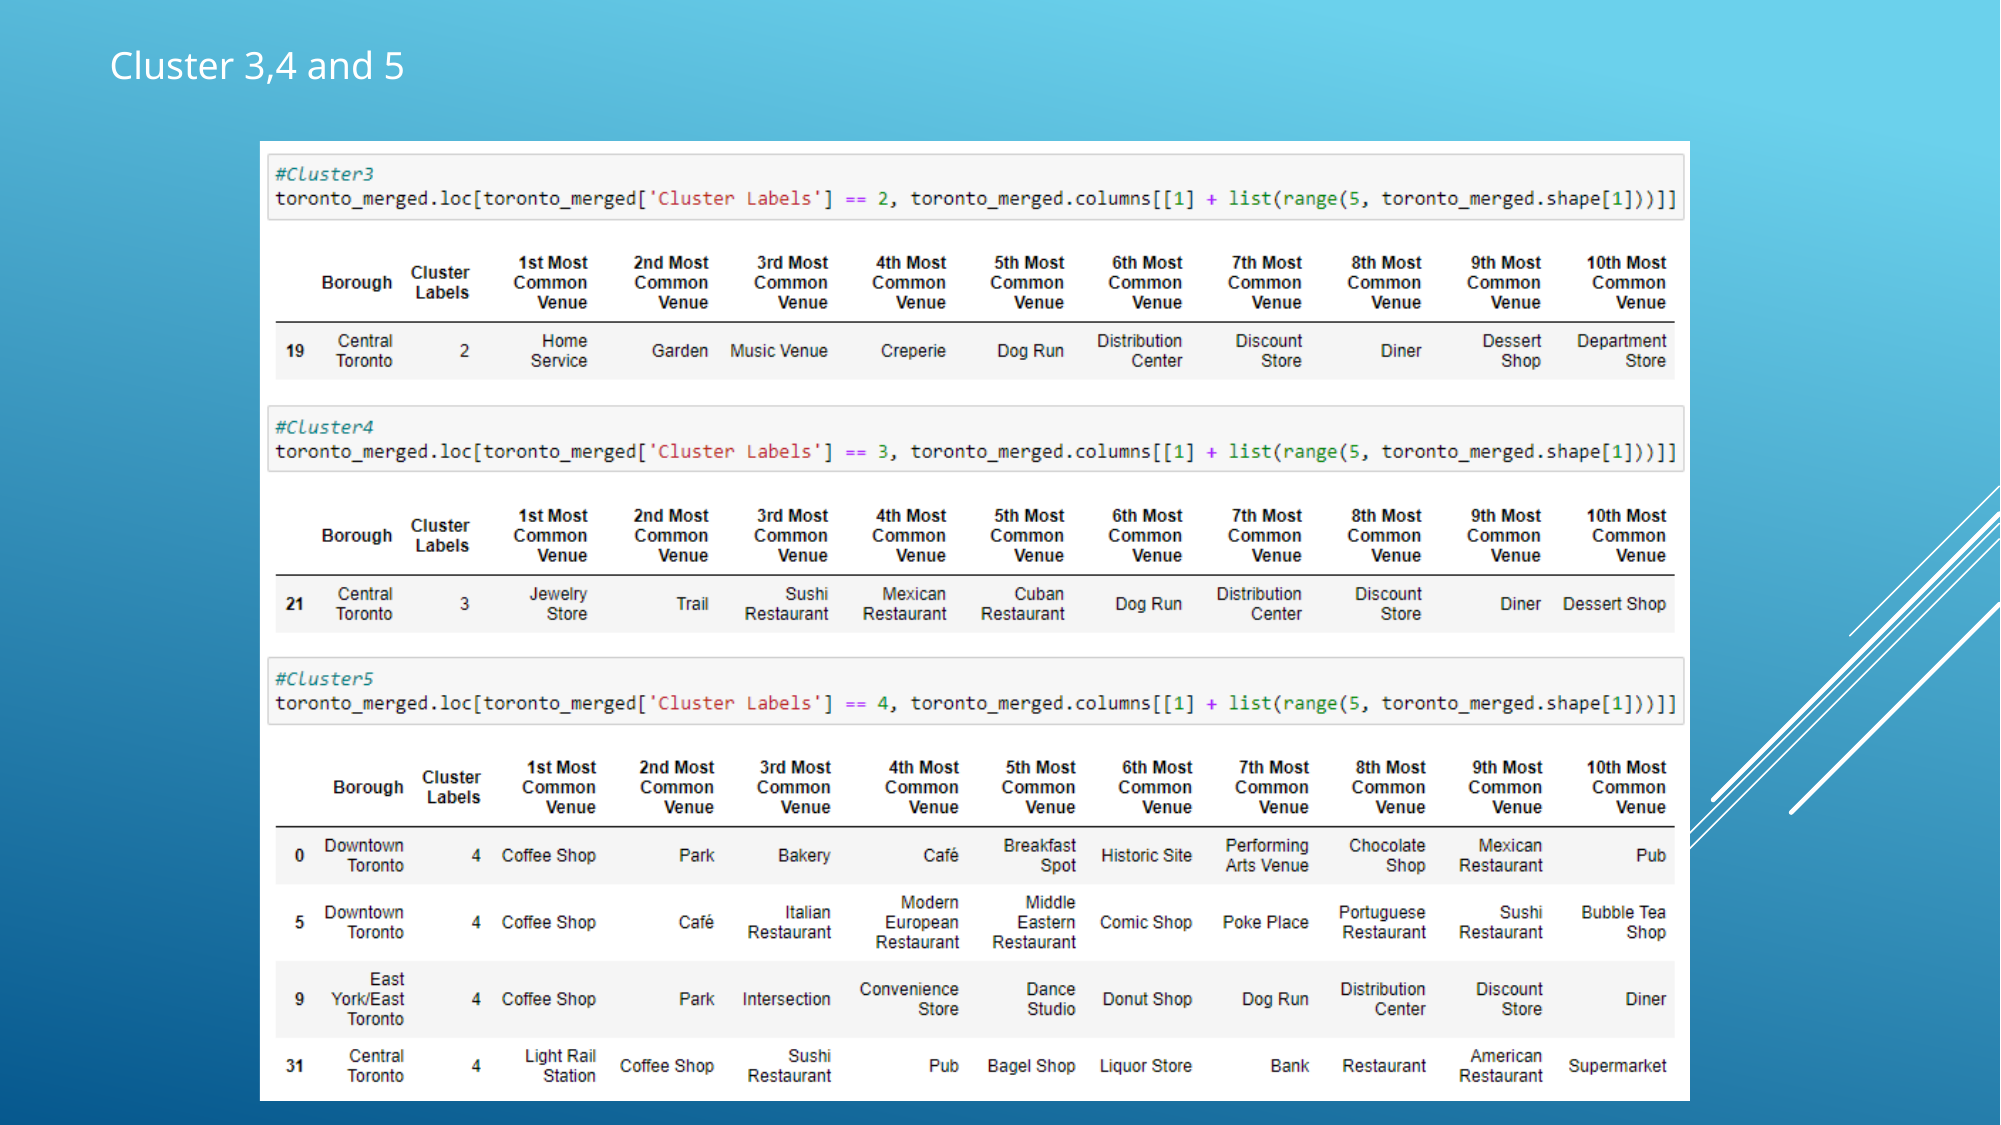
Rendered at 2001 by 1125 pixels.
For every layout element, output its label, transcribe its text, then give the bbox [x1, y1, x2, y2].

text_box Cluster 3,4 and 5 [94, 34, 478, 95]
picture [259, 141, 1691, 1101]
